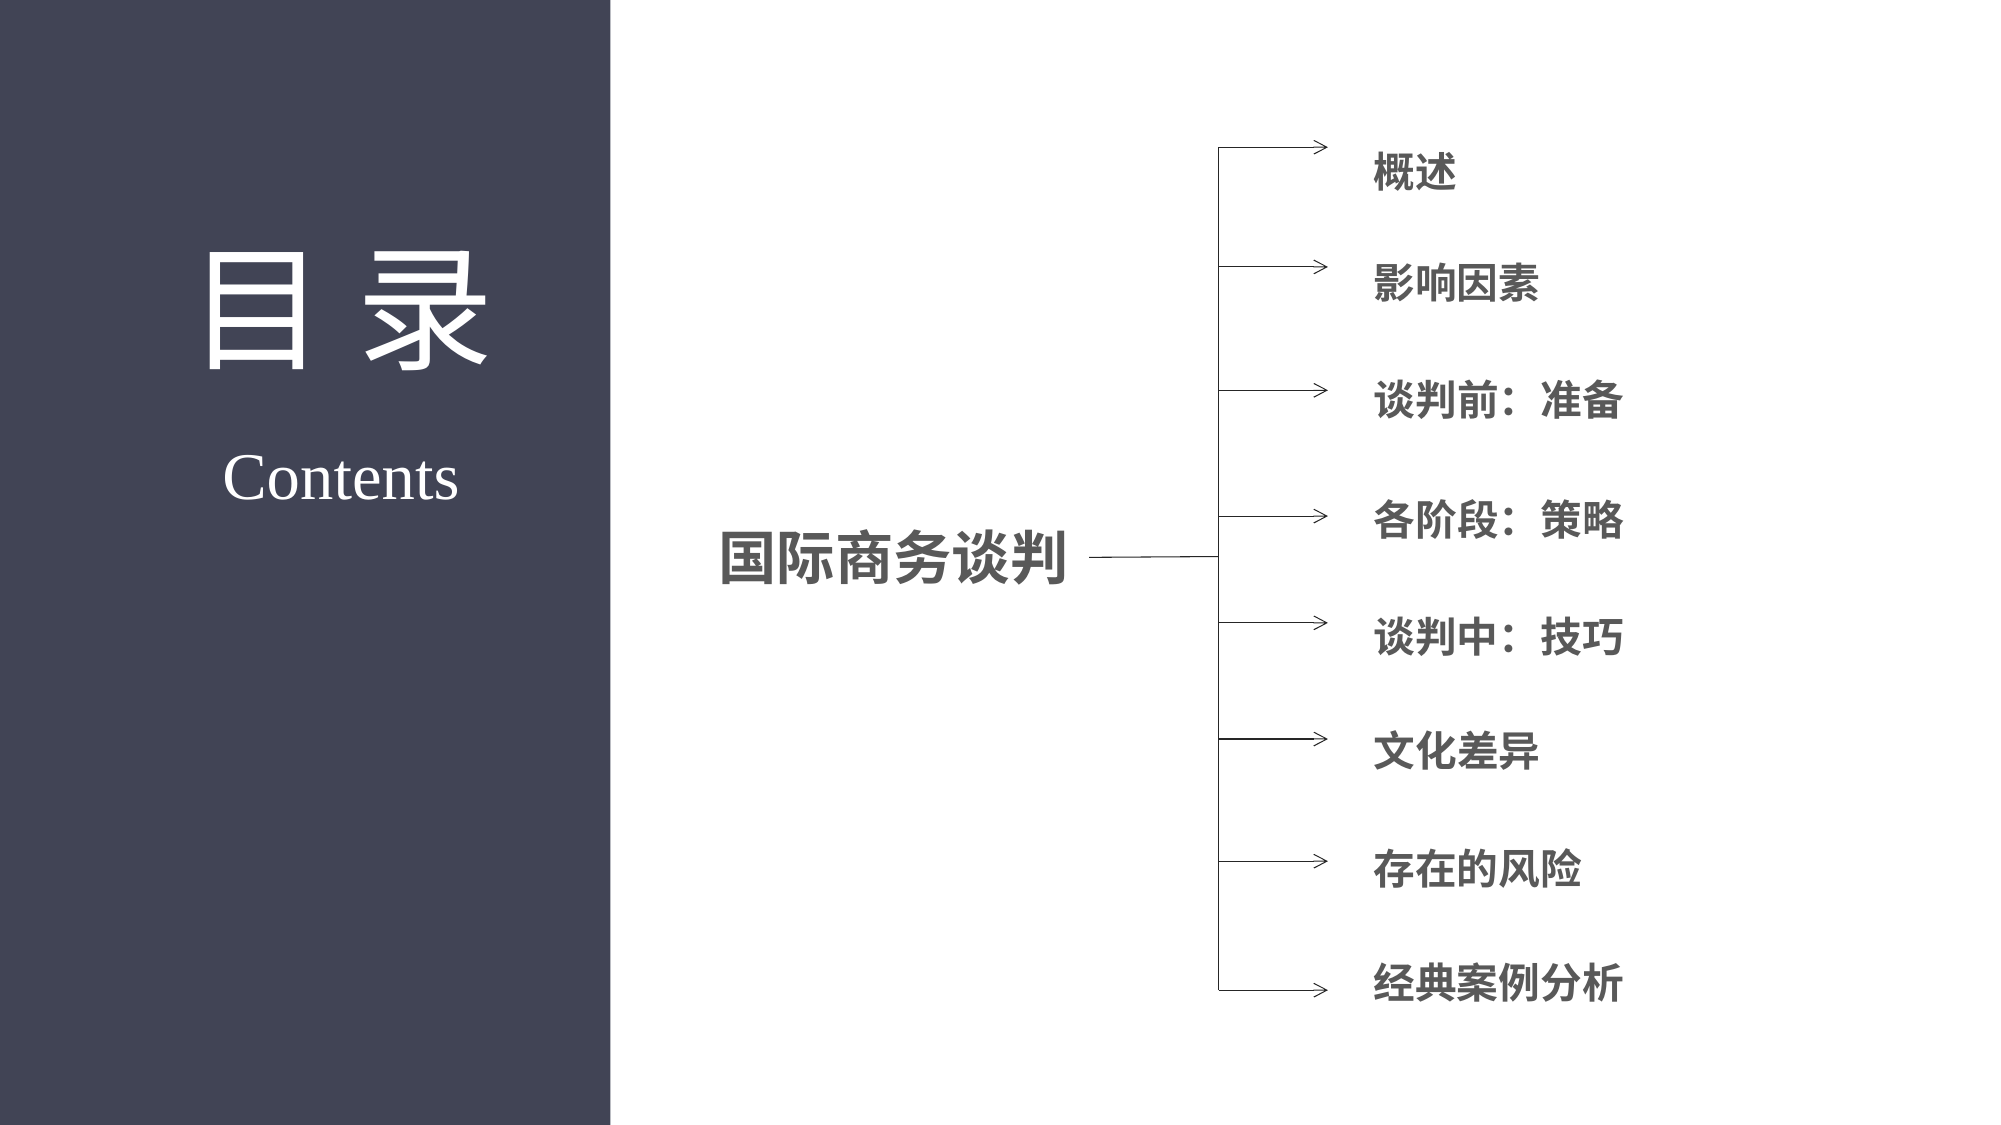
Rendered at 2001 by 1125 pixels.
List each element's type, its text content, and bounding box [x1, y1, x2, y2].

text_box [1089, 147, 1328, 991]
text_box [1362, 114, 1931, 1014]
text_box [683, 506, 1089, 608]
text_box Contents [207, 425, 475, 521]
text_box [0, 0, 611, 1125]
text_box 目 录 [173, 214, 509, 395]
